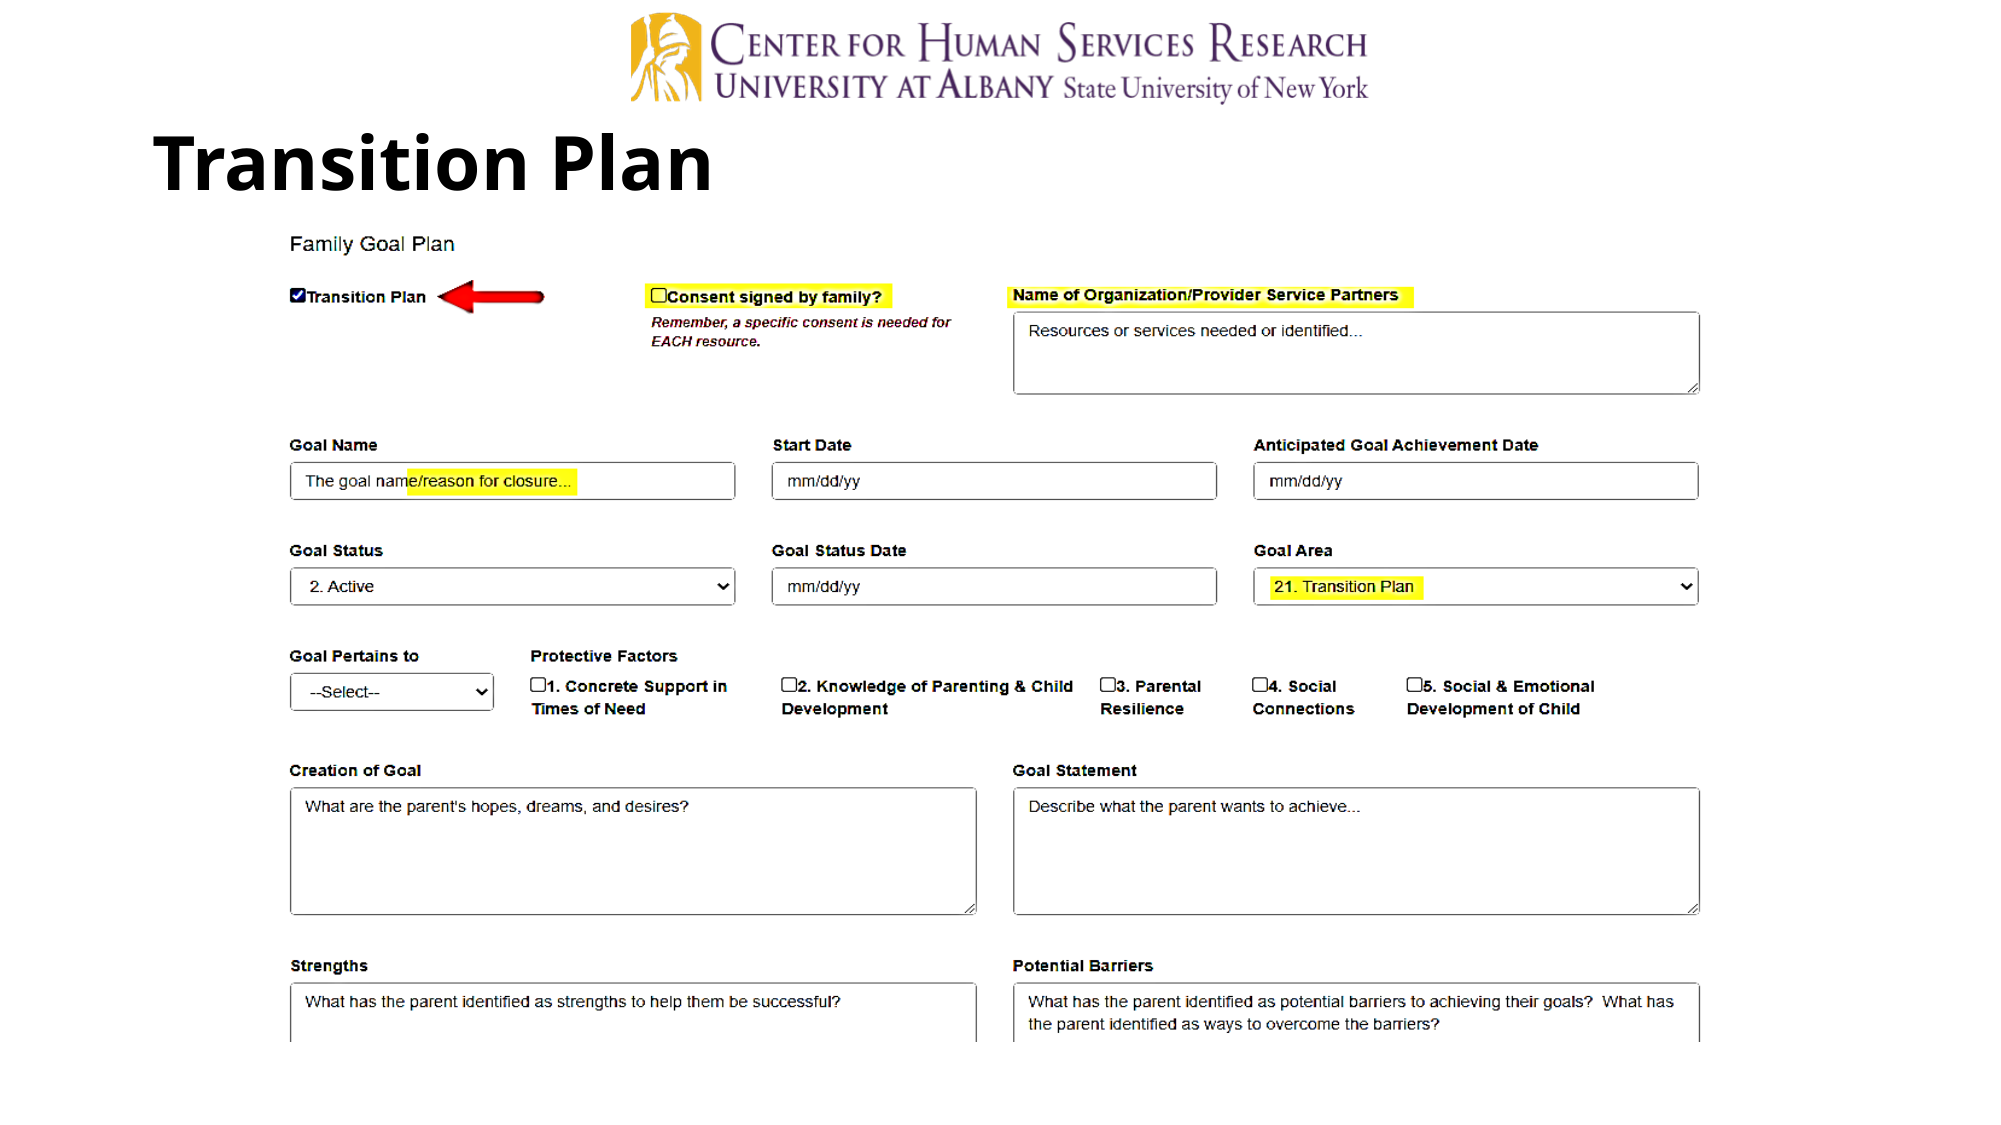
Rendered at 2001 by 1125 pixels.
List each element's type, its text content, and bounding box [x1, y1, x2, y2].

picture [631, 11, 1369, 109]
title Transition Plan [137, 108, 1863, 224]
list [272, 205, 1705, 1042]
